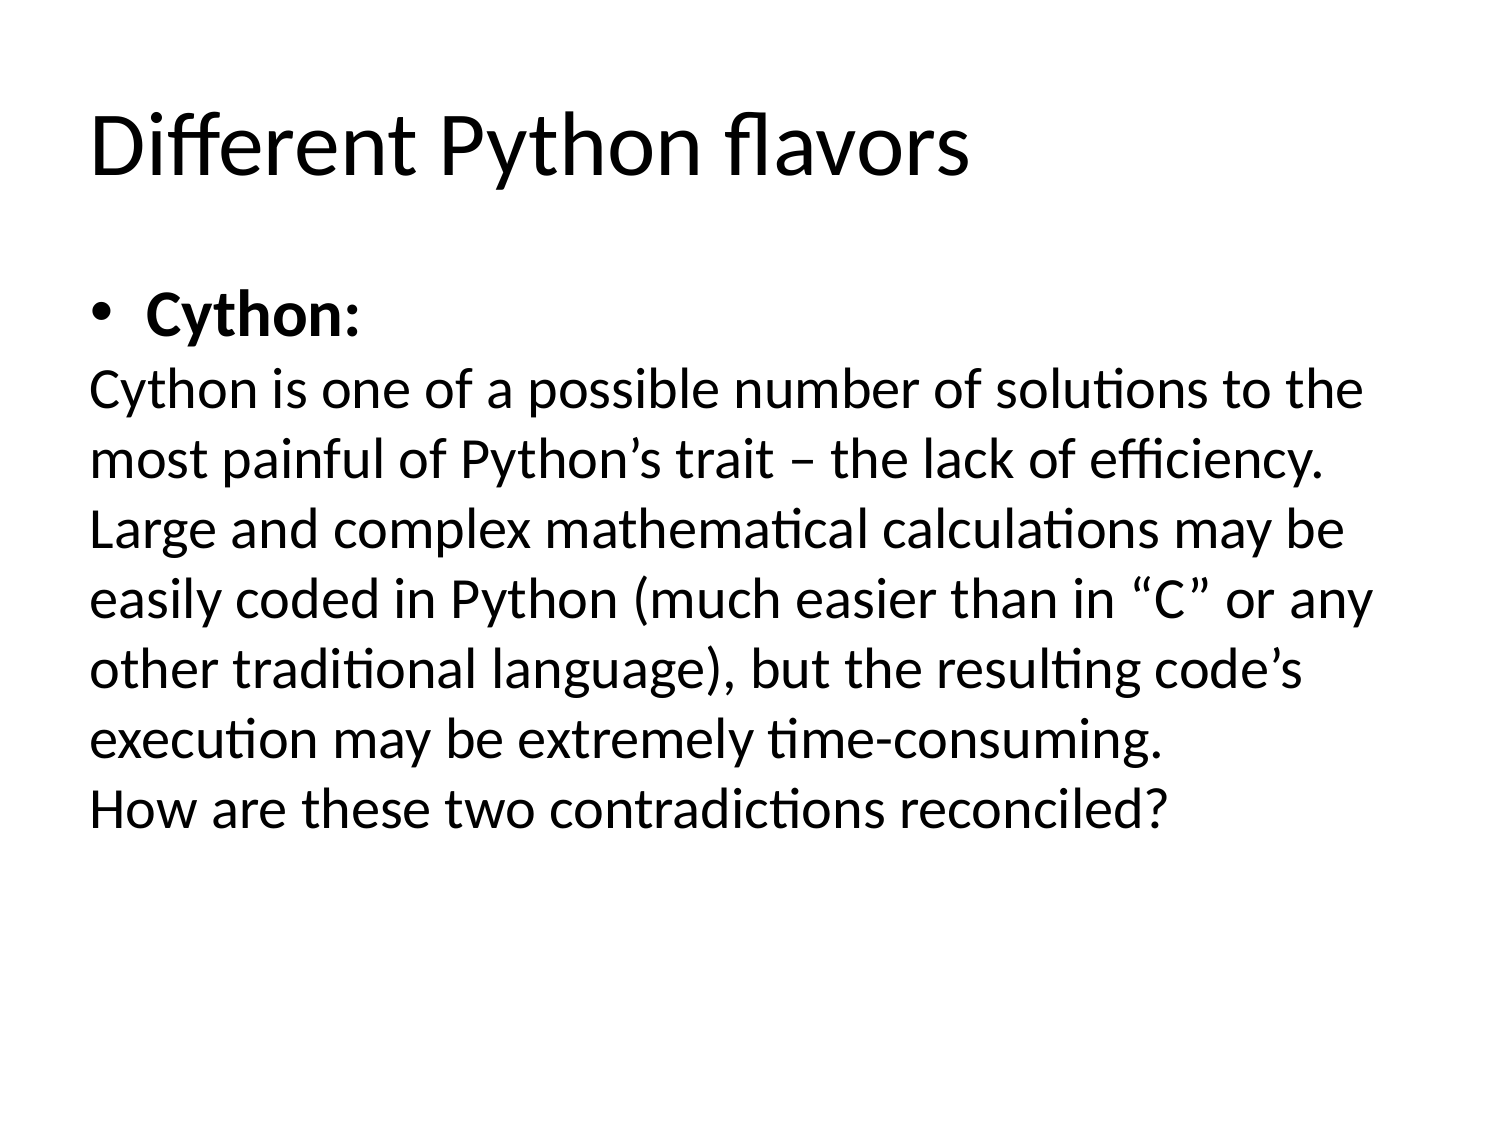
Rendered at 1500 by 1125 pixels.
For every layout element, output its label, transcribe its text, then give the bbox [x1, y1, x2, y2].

text_box Different Python flavors [75, 45, 1425, 233]
text_box Cython: Cython is one of a possible number of solutions to the most painful of Python’s trait – the lack of efficiency. Large and complex mathematical calculations may be easily coded in Python (much easier than in “C” or any other traditional language), but the resulting code’s execution may be extremely time-consuming. How are these two contradictions reconciled? [75, 262, 1425, 1005]
